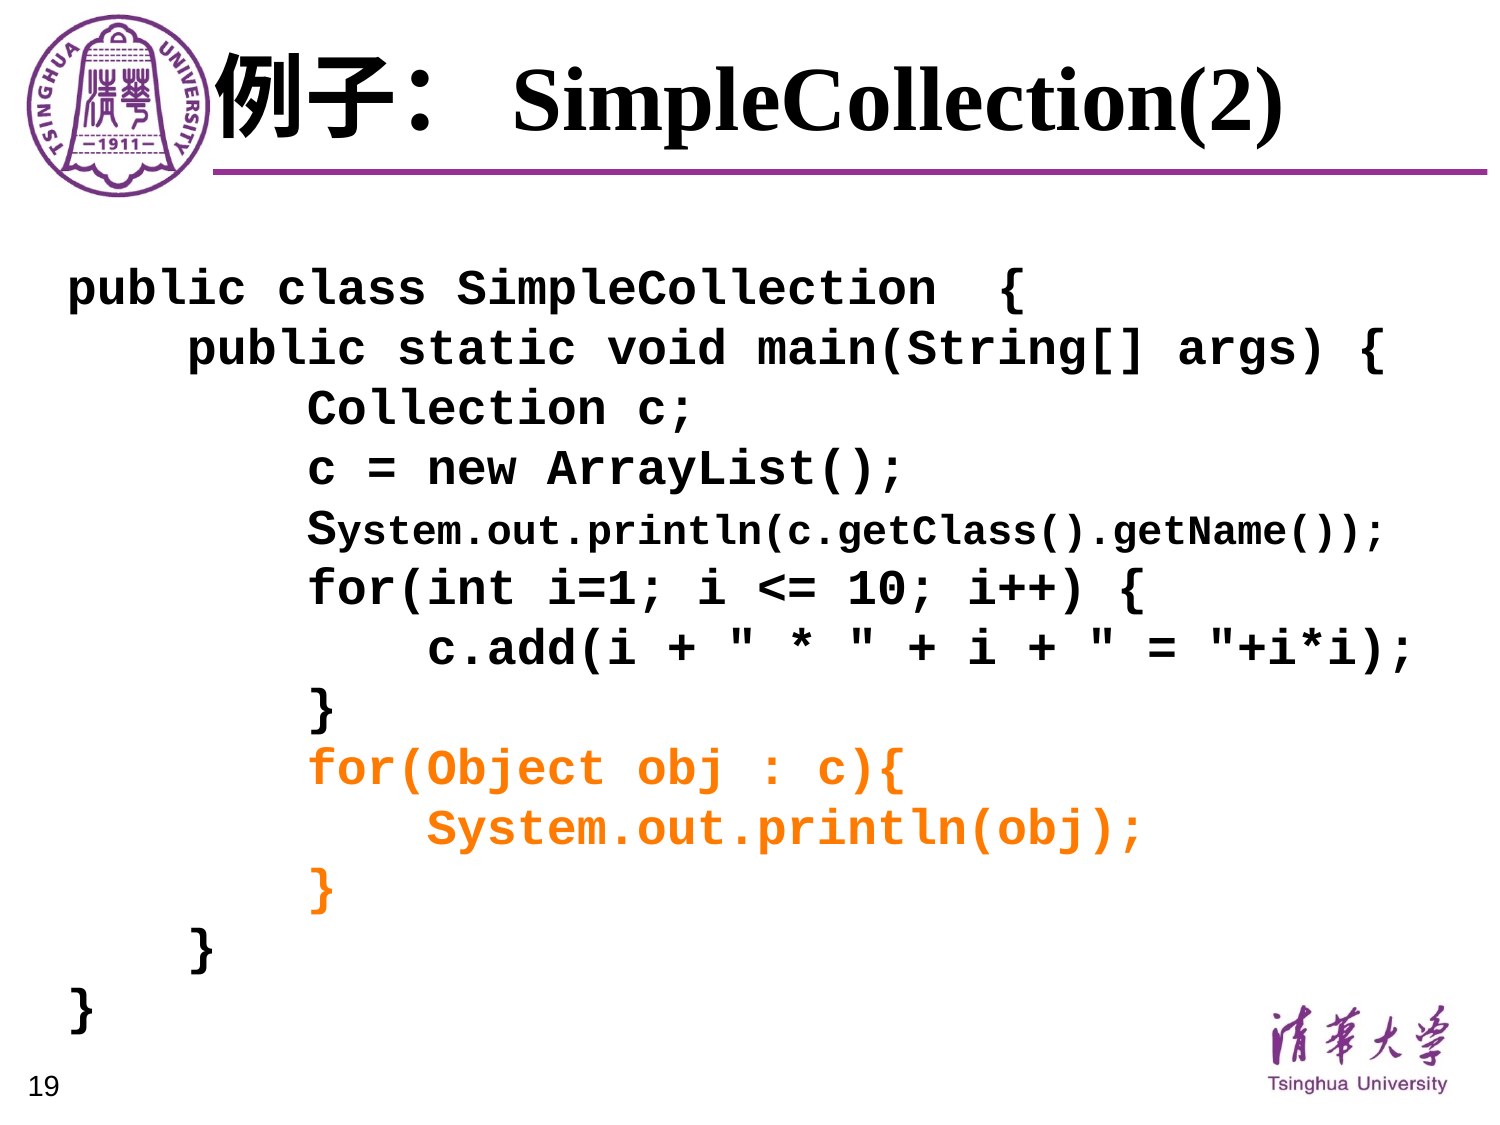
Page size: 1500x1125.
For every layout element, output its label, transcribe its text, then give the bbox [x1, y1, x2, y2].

picture [1262, 999, 1454, 1101]
picture [24, 12, 213, 37]
title 例子：SimpleCollection(2) [24, 37, 1476, 151]
picture [24, 151, 213, 200]
footer 19 [12, 1059, 176, 1125]
text_box public class SimpleCollection { public static void main(String[] args) { Collection c; c = new ArrayList(); System.out.println(c.getClass().getName()); for(int i=1; i <= 10; i++) { c.add(i + " * " + i + " = "+i*i); } for(Object obj : c){ System.out.println(obj); } } } [52, 247, 1432, 1042]
